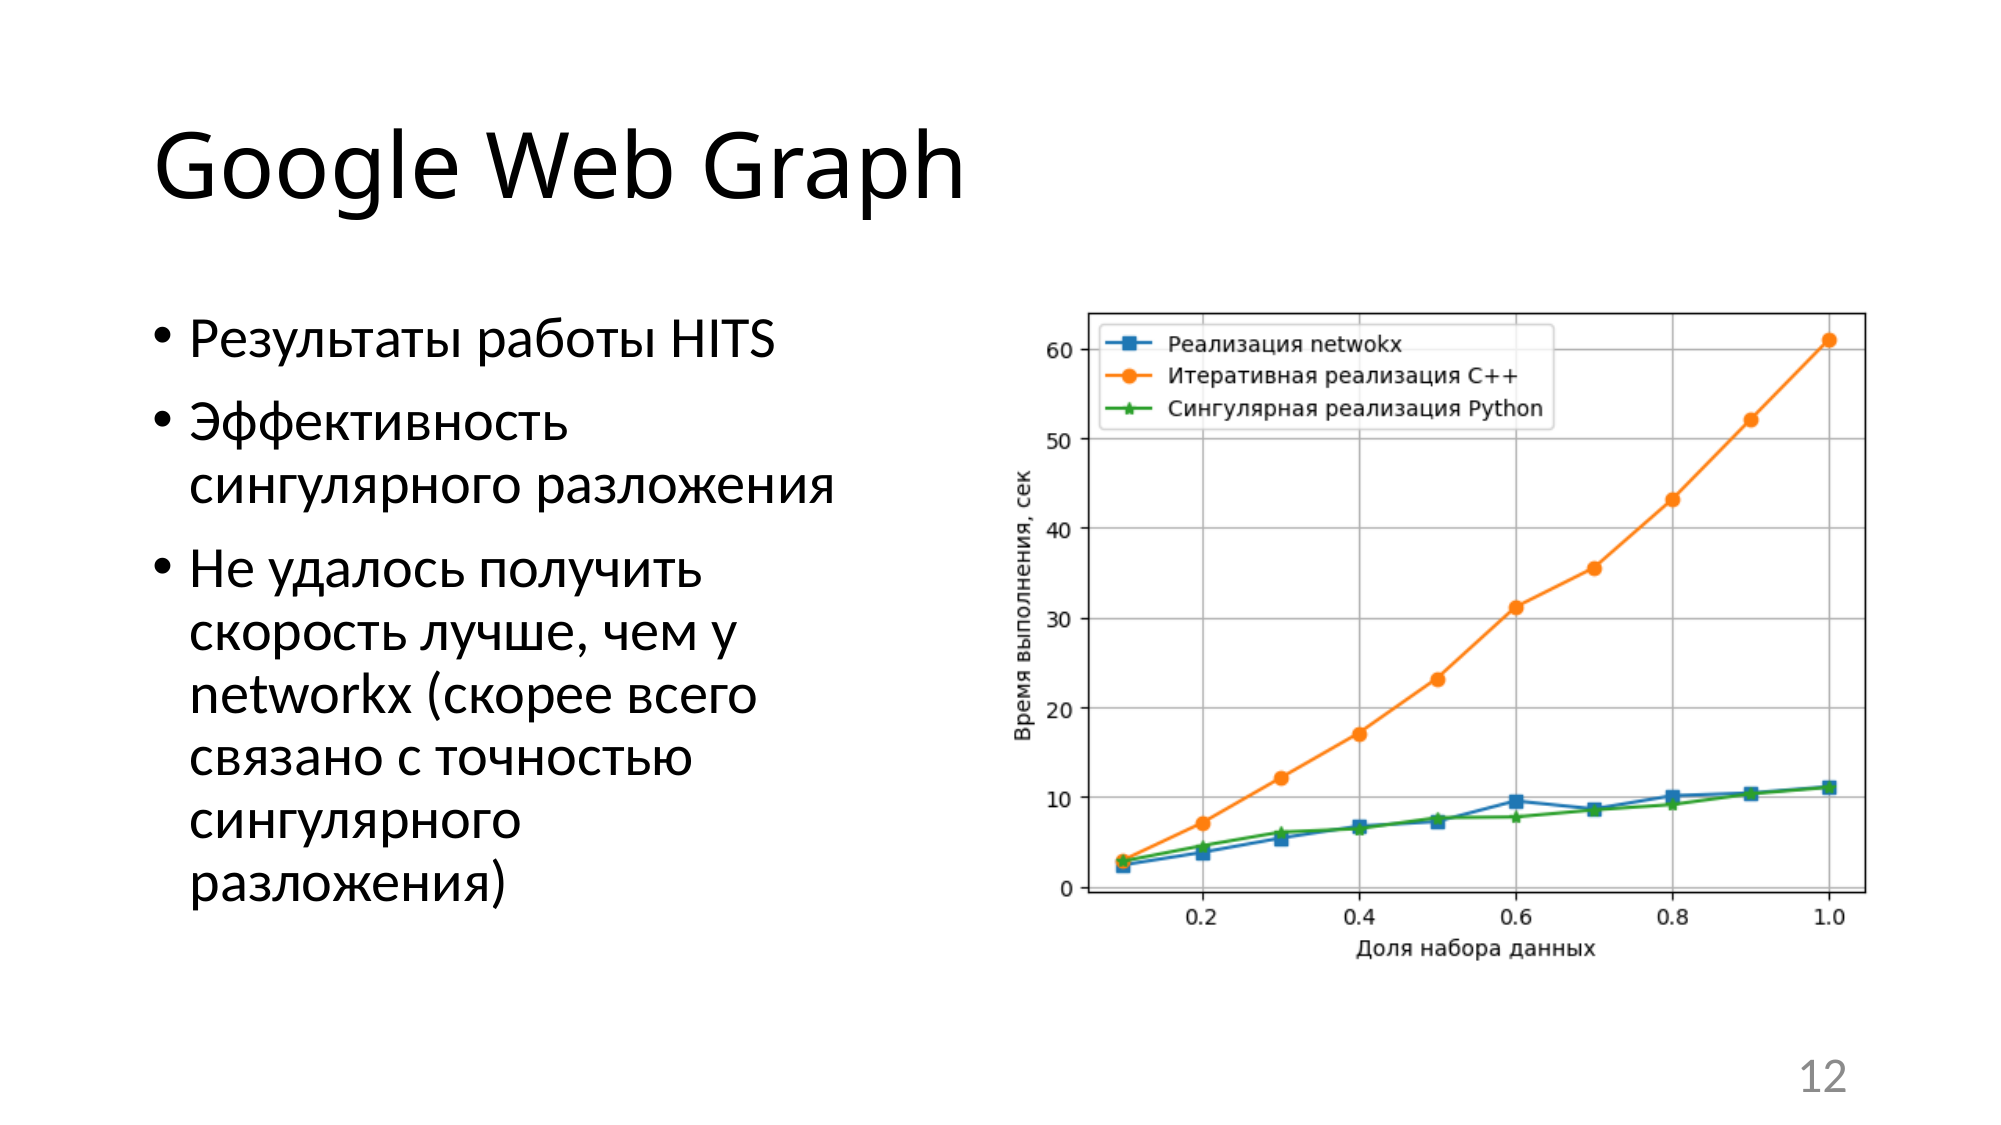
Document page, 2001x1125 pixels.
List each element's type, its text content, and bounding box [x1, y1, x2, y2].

picture [999, 299, 1879, 975]
title Google Web Graph [137, 59, 1863, 278]
list Результаты работы HITS Эффективность сингулярного разложения Не удалось получить скорость лучше, чем у networkx (скорее всего связано с точностью сингулярного разложения) [137, 299, 856, 1014]
slide_number 12 [1412, 1042, 1863, 1103]
